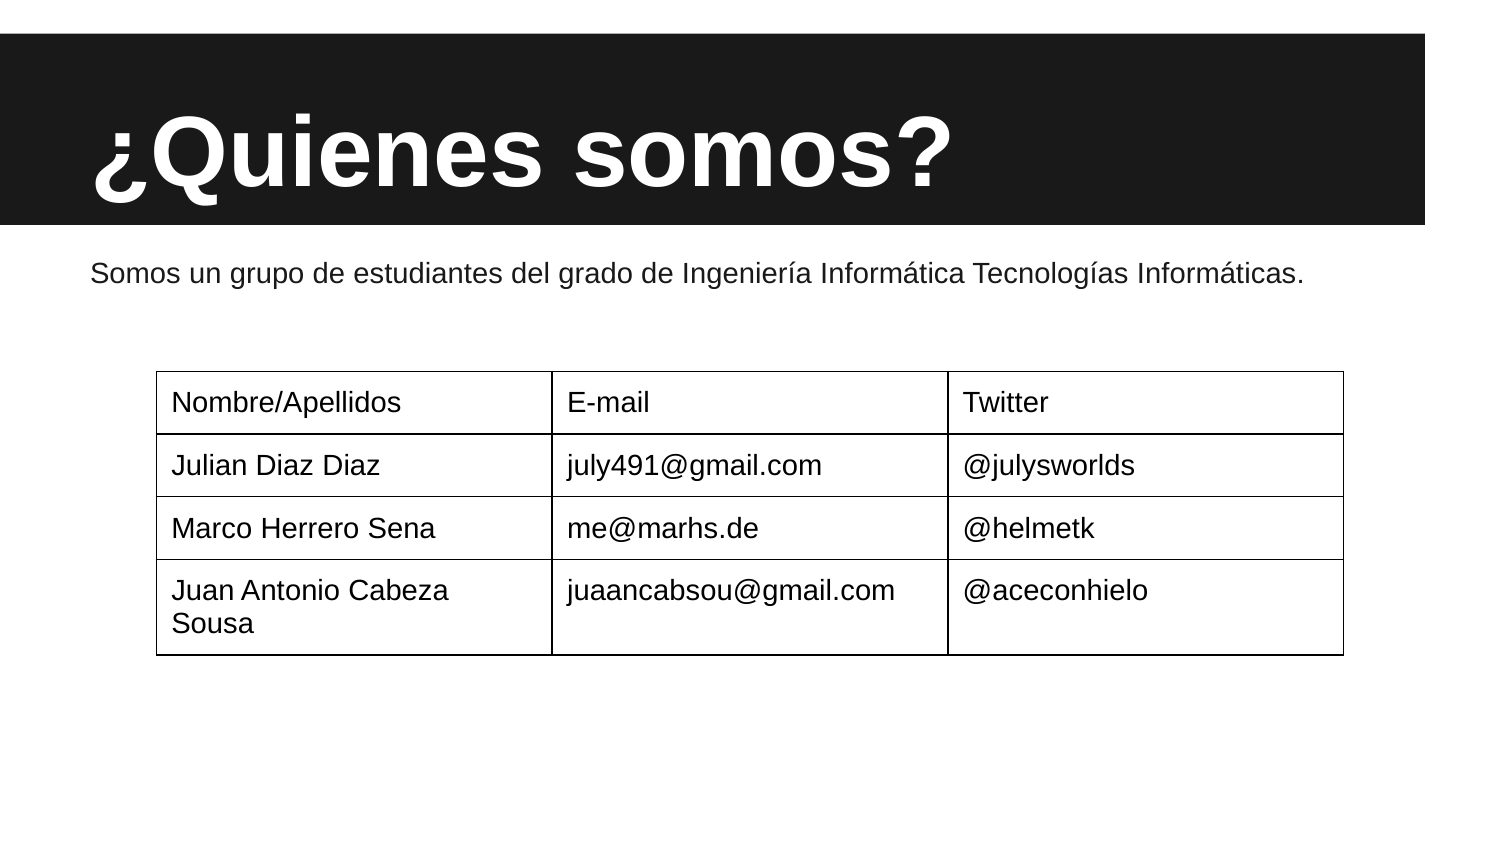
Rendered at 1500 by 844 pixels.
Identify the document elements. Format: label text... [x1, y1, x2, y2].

table_cell Julian Diaz Diaz [157, 435, 551, 496]
table_cell @helmetk [949, 497, 1343, 559]
table_cell Juan Antonio Cabeza Sousa [157, 560, 551, 654]
table_cell me@marhs.de [553, 497, 947, 559]
table_header E-mail [553, 372, 947, 433]
table_cell juaancabsou@gmail.com [553, 560, 947, 654]
table_cell Marco Herrero Sena [157, 497, 551, 559]
table_cell july491@gmail.com [553, 435, 947, 496]
table_cell @julysworlds [949, 435, 1343, 496]
list Somos un grupo de estudiantes del grado de Ingeniería Informática Tecnologías Informáticas. [75, 239, 1425, 808]
table_header Nombre/Apellidos [157, 372, 551, 433]
table_header Twitter [949, 372, 1343, 433]
table_cell @aceconhielo [949, 560, 1343, 654]
title ¿Quienes somos? [75, 33, 1425, 221]
